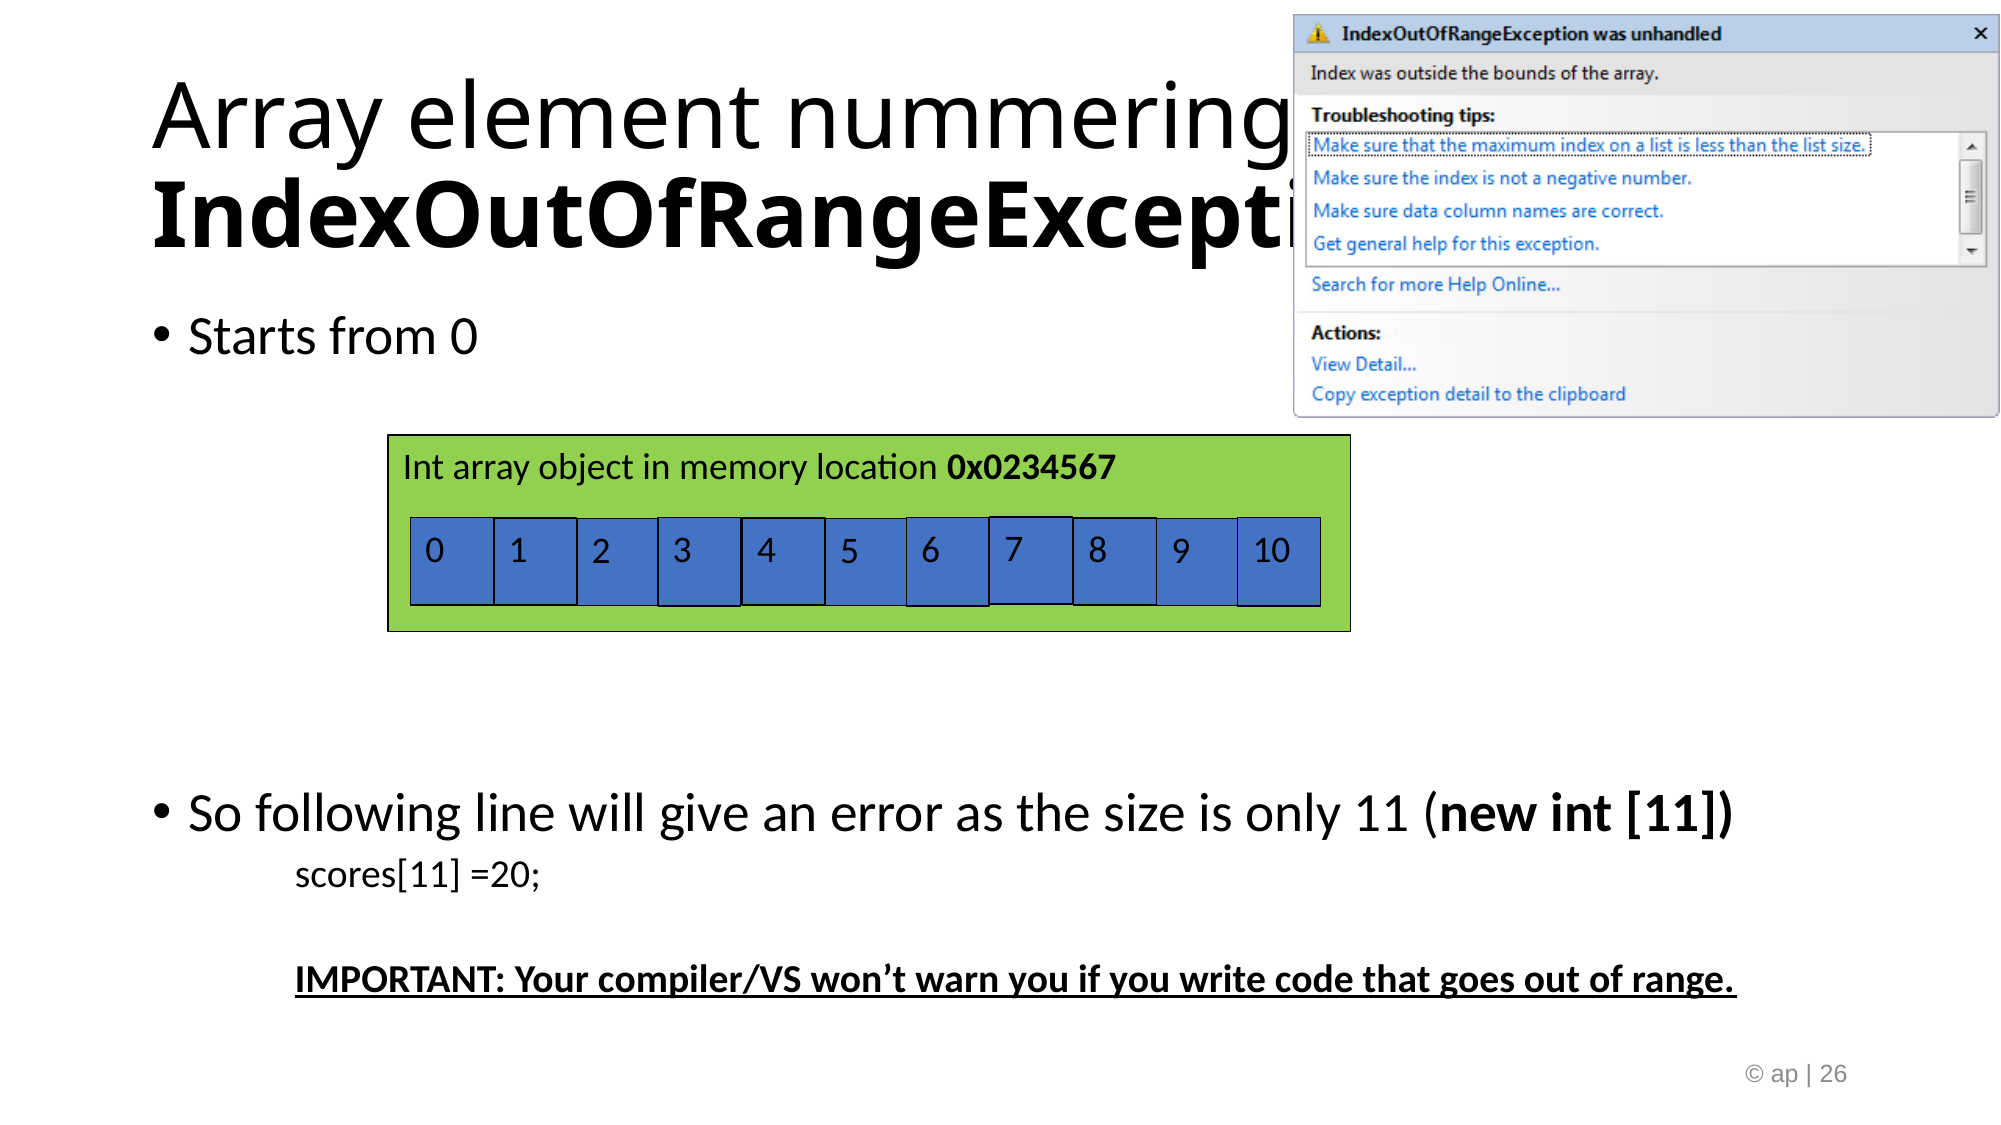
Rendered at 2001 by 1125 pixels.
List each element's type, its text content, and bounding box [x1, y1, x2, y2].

slide_number © ap | 26 [1412, 1042, 1863, 1103]
list Starts from 0 So following line will give an error as the size is only 11 (new int [11]) scores[11] =20; IMPORTANT: Your compiler/VS won’t warn you if you write code that goes out of range. [137, 299, 1863, 1014]
title Array element nummering: IndexOutOfRangeException [137, 59, 1293, 278]
picture [1293, 14, 2000, 418]
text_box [388, 434, 1351, 632]
